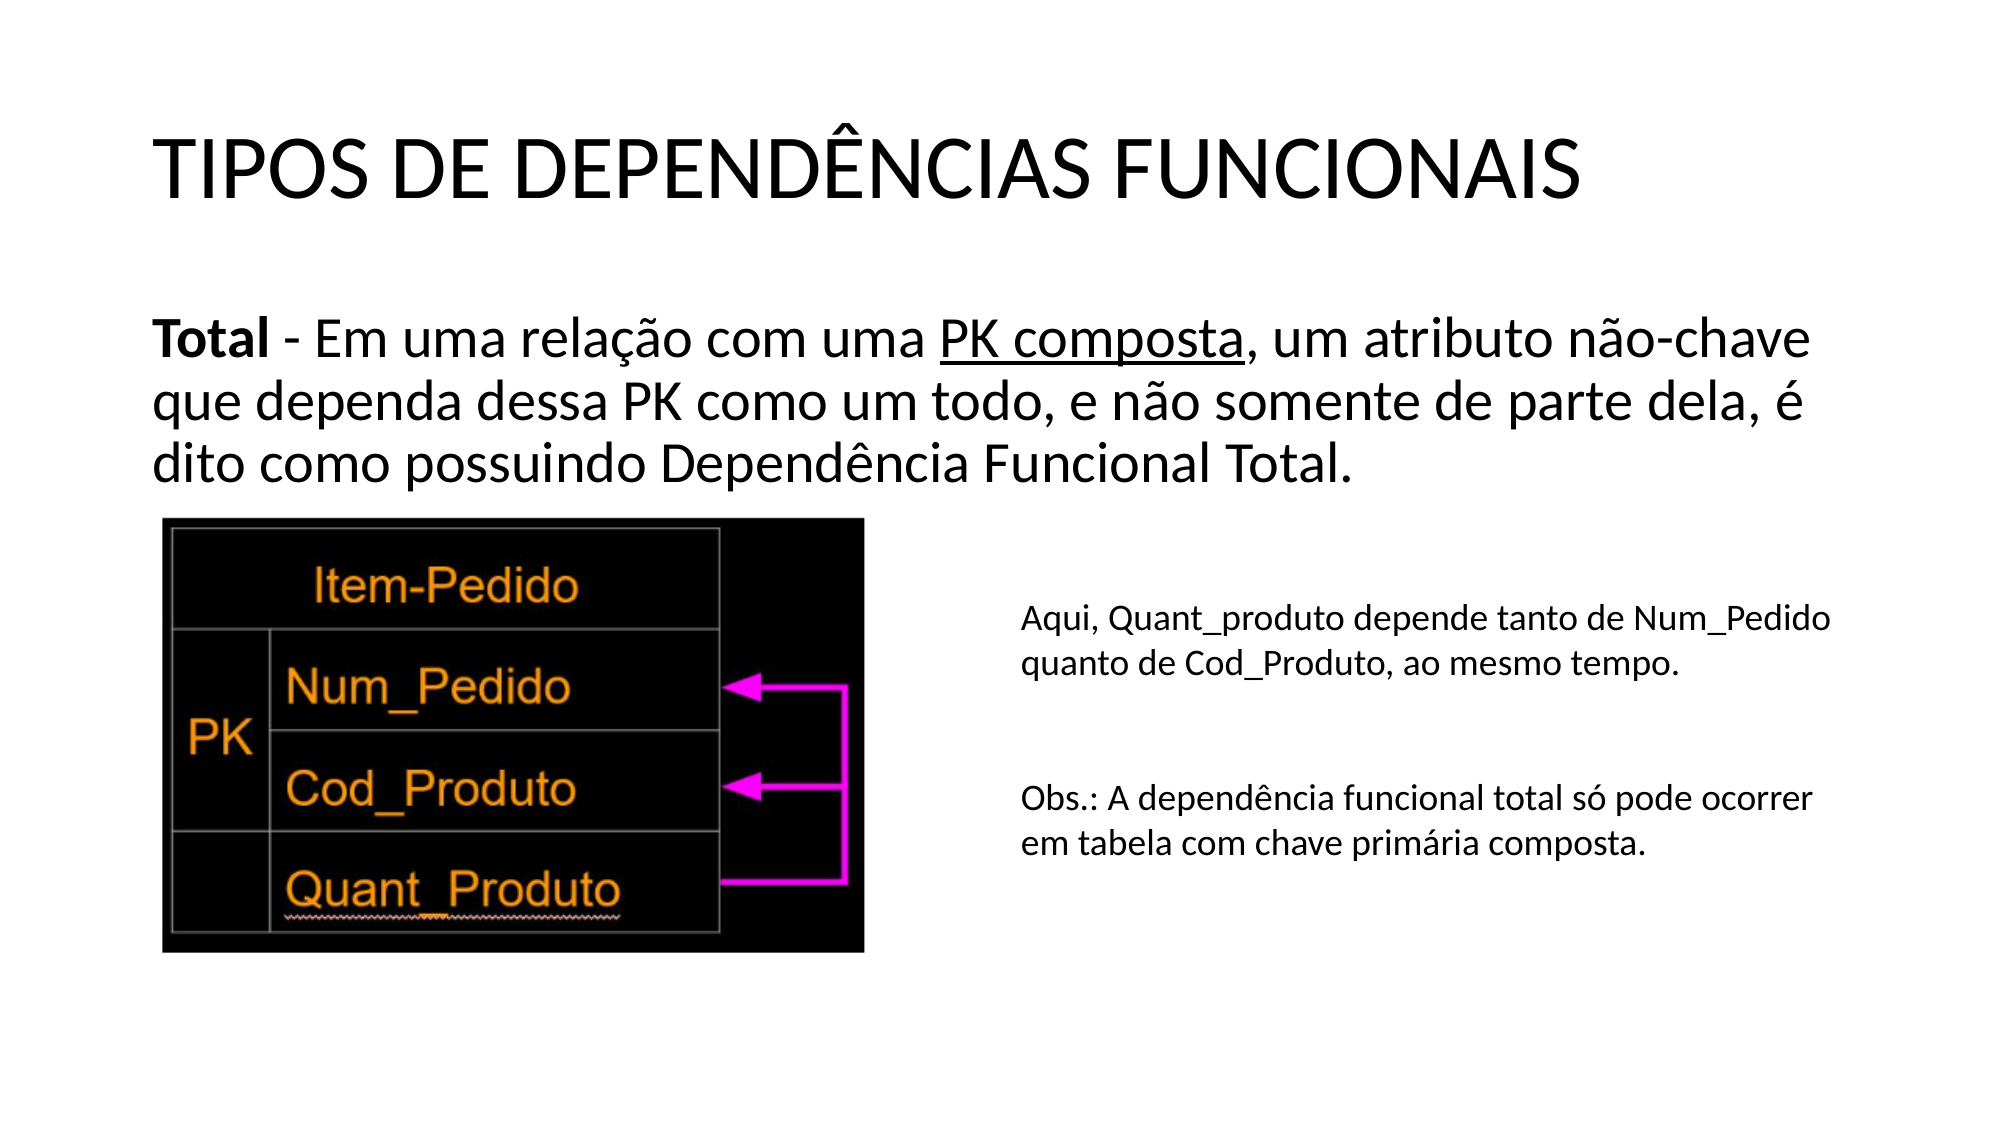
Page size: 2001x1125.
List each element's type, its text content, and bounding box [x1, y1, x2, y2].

list Total - Em uma relação com uma PK composta, um atributo não-chave que dependa dessa PK como um todo, e não somente de parte dela, é dito como possuindo Dependência Funcional Total. [137, 299, 1863, 506]
title TIPOS DE DEPENDÊNCIAS FUNCIONAIS [137, 59, 1863, 278]
picture [158, 505, 877, 977]
text_box Aqui, Quant_produto depende tanto de Num_Pedido quanto de Cod_Produto, ao mesmo tempo. Obs.: A dependência funcional total só pode ocorrer em tabela com chave primária composta. [1005, 585, 1863, 871]
